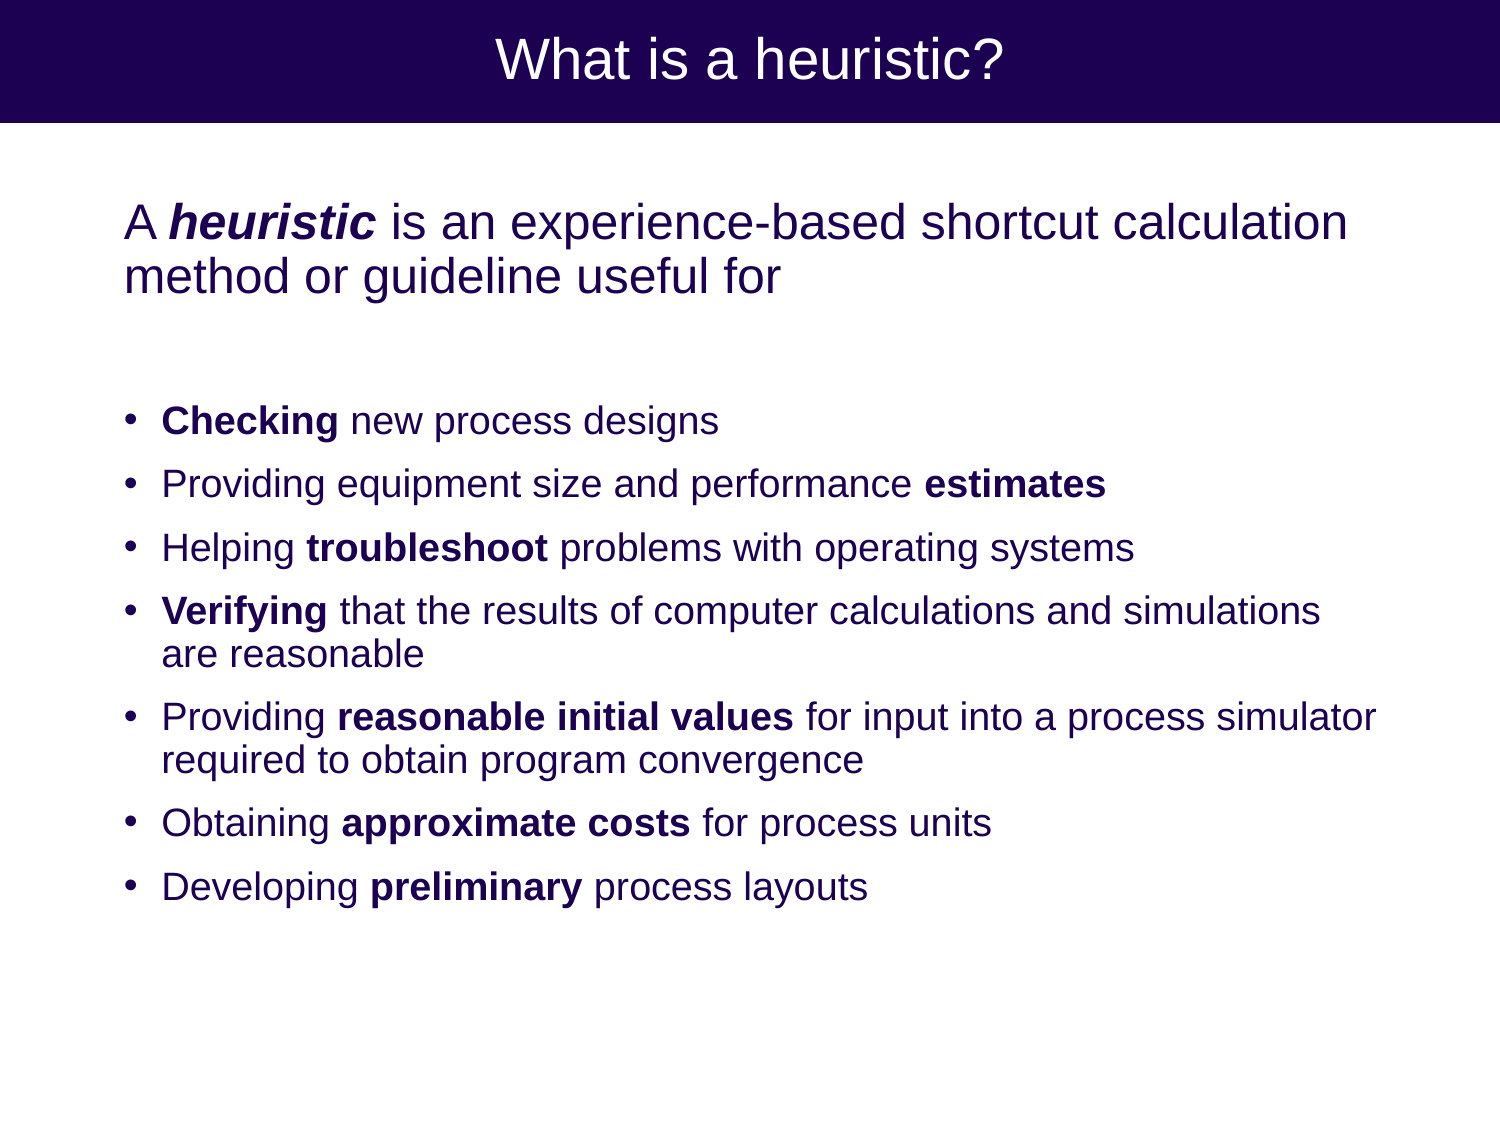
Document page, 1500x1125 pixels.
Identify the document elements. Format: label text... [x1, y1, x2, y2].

list A heuristic is an experience-based shortcut calculation method or guideline useful for Checking new process designs Providing equipment size and performance estimates Helping troubleshoot problems with operating systems Verifying that the results of computer calculations and simulations are reasonable Providing reasonable initial values for input into a process simulator required to obtain program convergence Obtaining approximate costs for process units Developing preliminary process layouts [108, 189, 1403, 936]
title What is a heuristic? [0, 0, 1500, 123]
